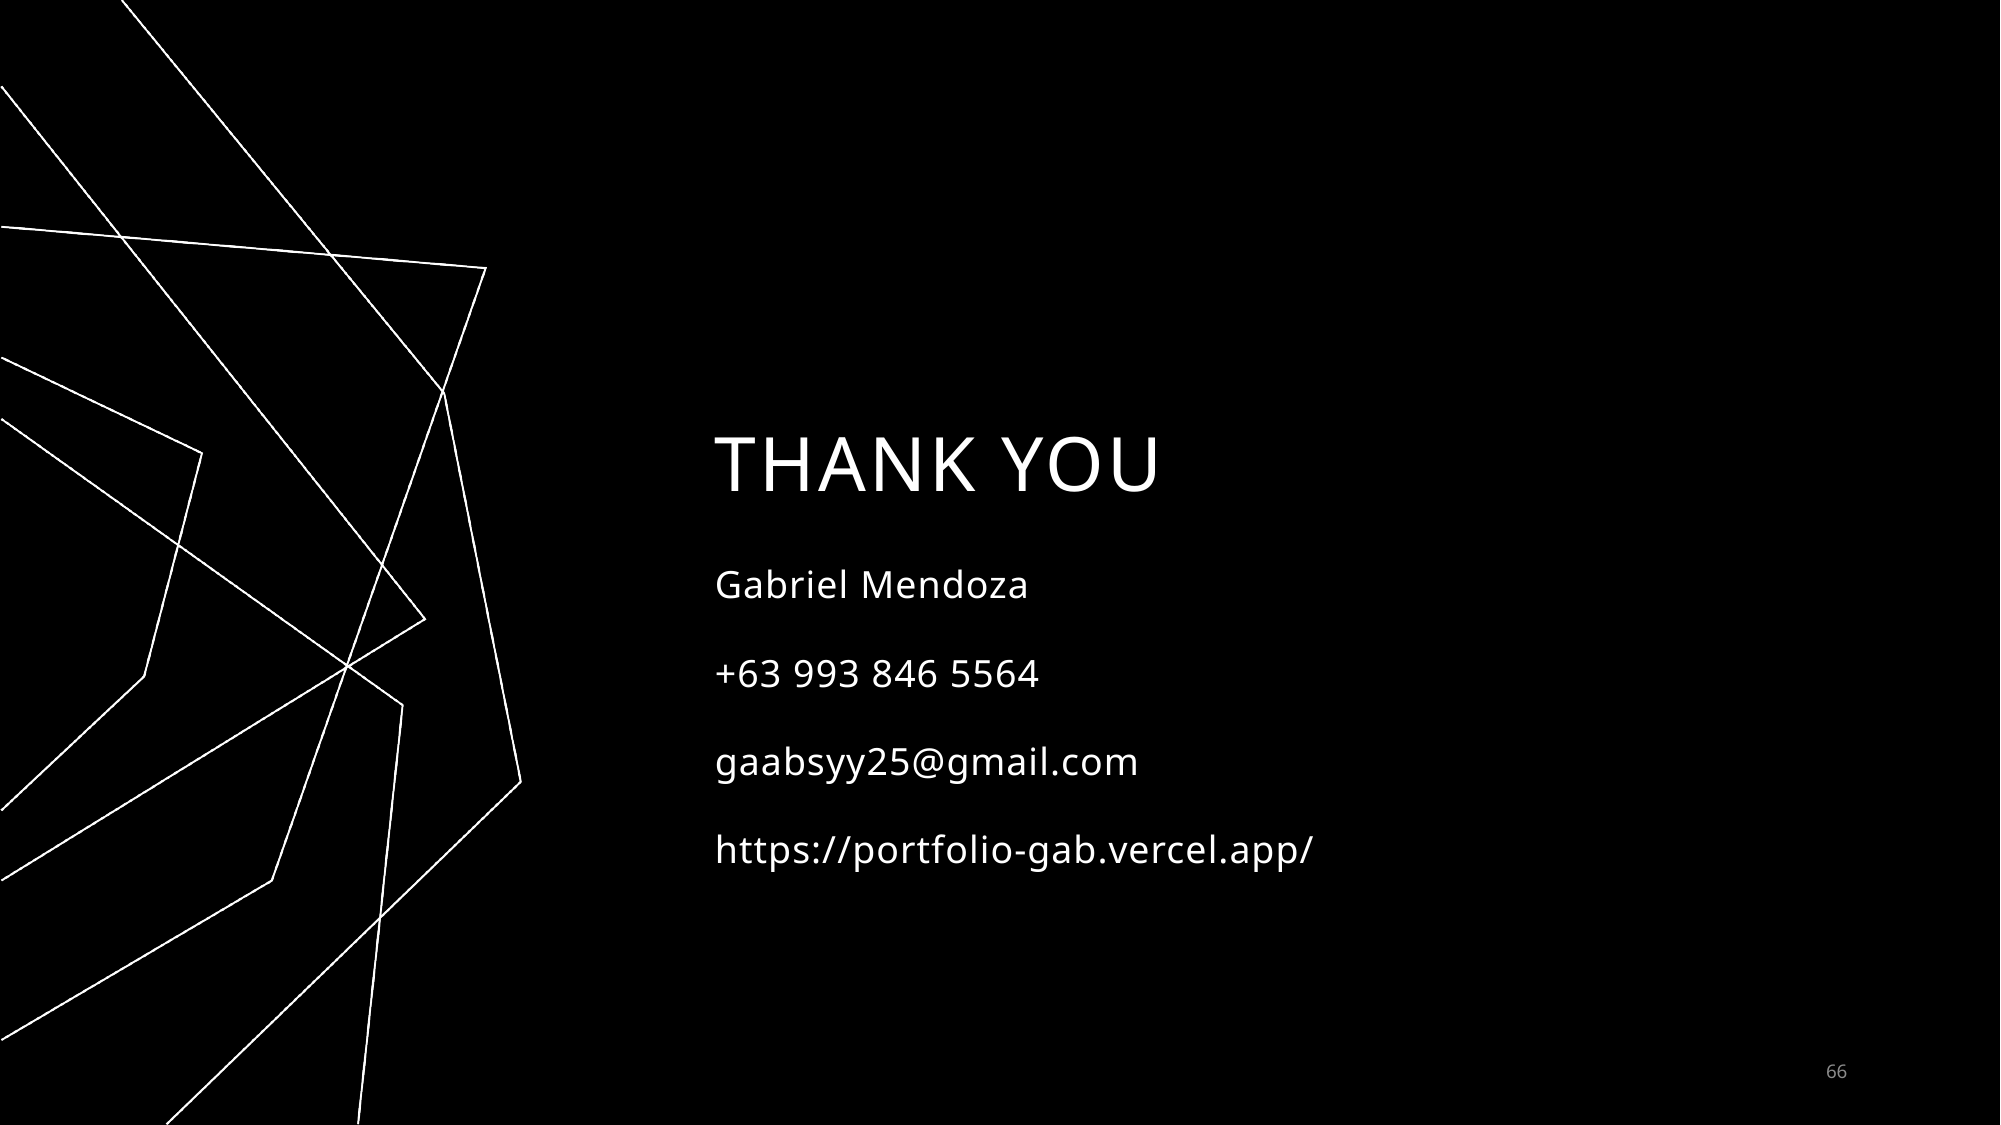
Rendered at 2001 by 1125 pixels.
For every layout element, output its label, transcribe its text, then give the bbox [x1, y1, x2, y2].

slide_number 66 [1571, 1042, 1863, 1103]
picture [0, 0, 522, 1125]
title THANK YOU [699, 265, 1386, 516]
subtitle Gabriel Mendoza +63 993 846 5564 gaabsyy25@gmail.com https://portfolio-gab.vercel.app/ [699, 531, 1386, 999]
